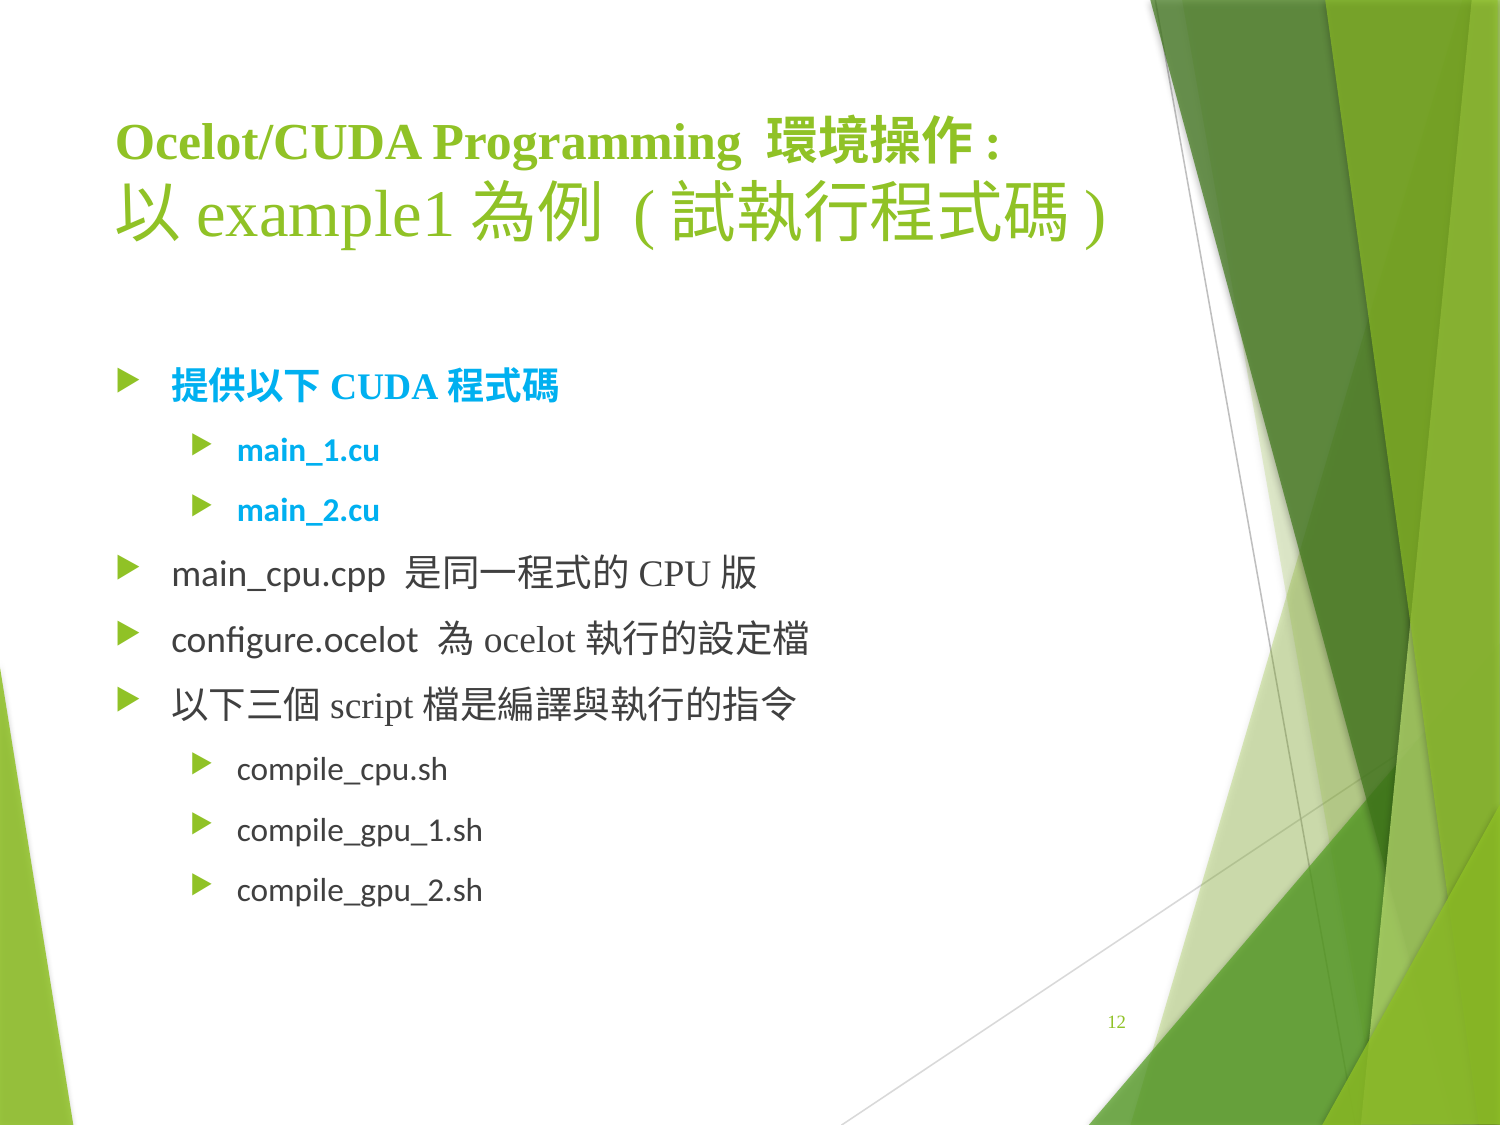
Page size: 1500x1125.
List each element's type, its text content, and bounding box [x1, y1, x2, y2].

title Ocelot/CUDA Programming 環境操作: 以example1為例 (試執行程式碼) [99, 99, 1142, 317]
slide_number 12 [1057, 991, 1142, 1051]
list 提供以下CUDA程式碼 main_1.cu main_2.cu main_cpu.cpp 是同一程式的CPU版 configure.ocelot 為ocelot執行的設定檔 以下三個script檔是編譯與執行的指令 compile_cpu.sh compile_gpu_1.sh compile_gpu_2.sh [99, 354, 1260, 992]
